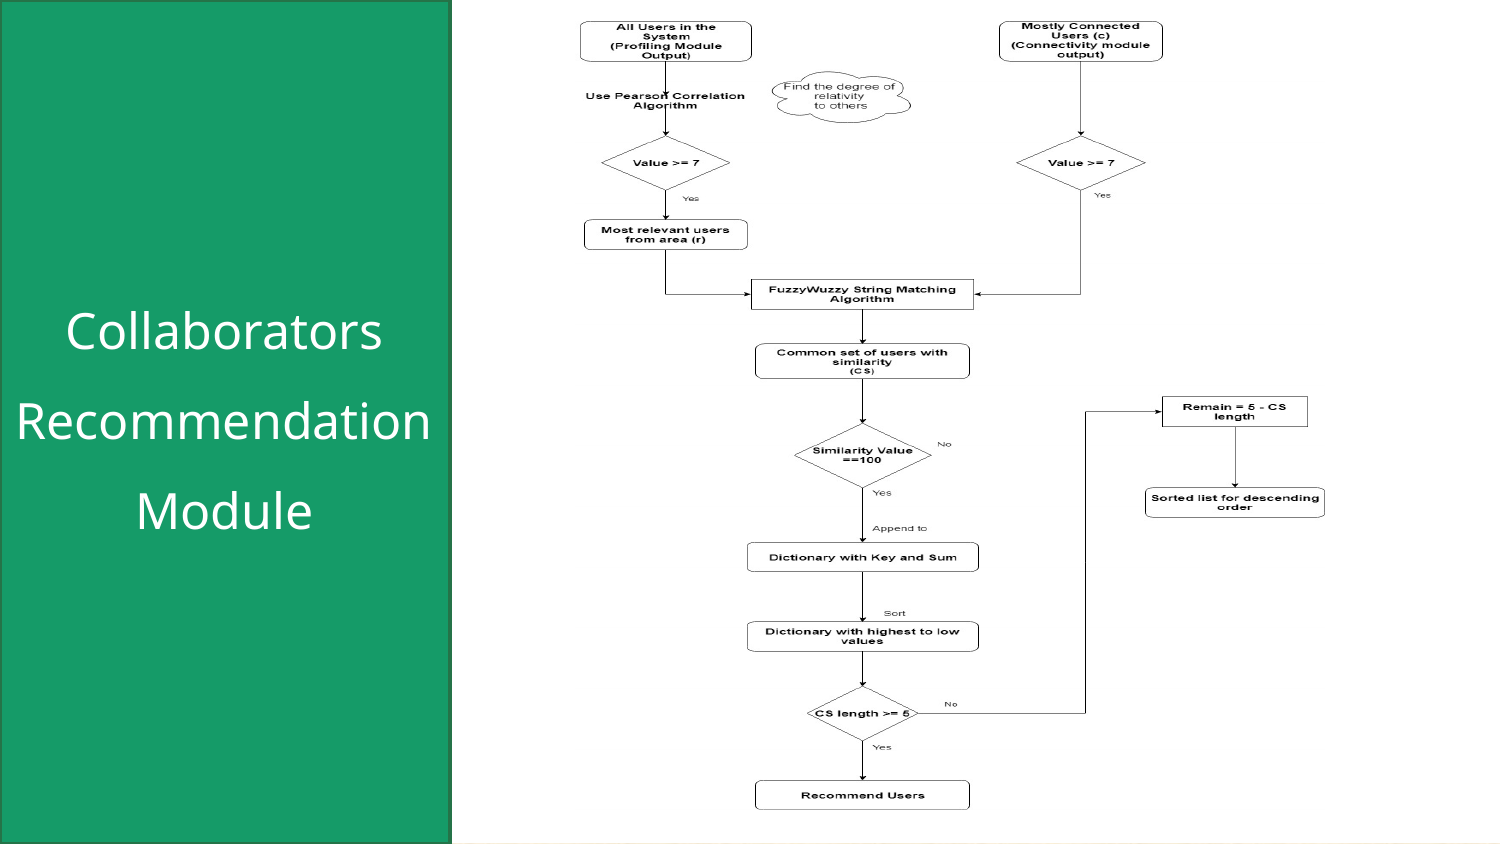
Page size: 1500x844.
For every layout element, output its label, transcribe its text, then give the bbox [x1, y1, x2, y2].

picture [574, 21, 1326, 810]
text_box [0, 0, 452, 844]
title Collaborators Recommendation Module [0, 109, 449, 700]
